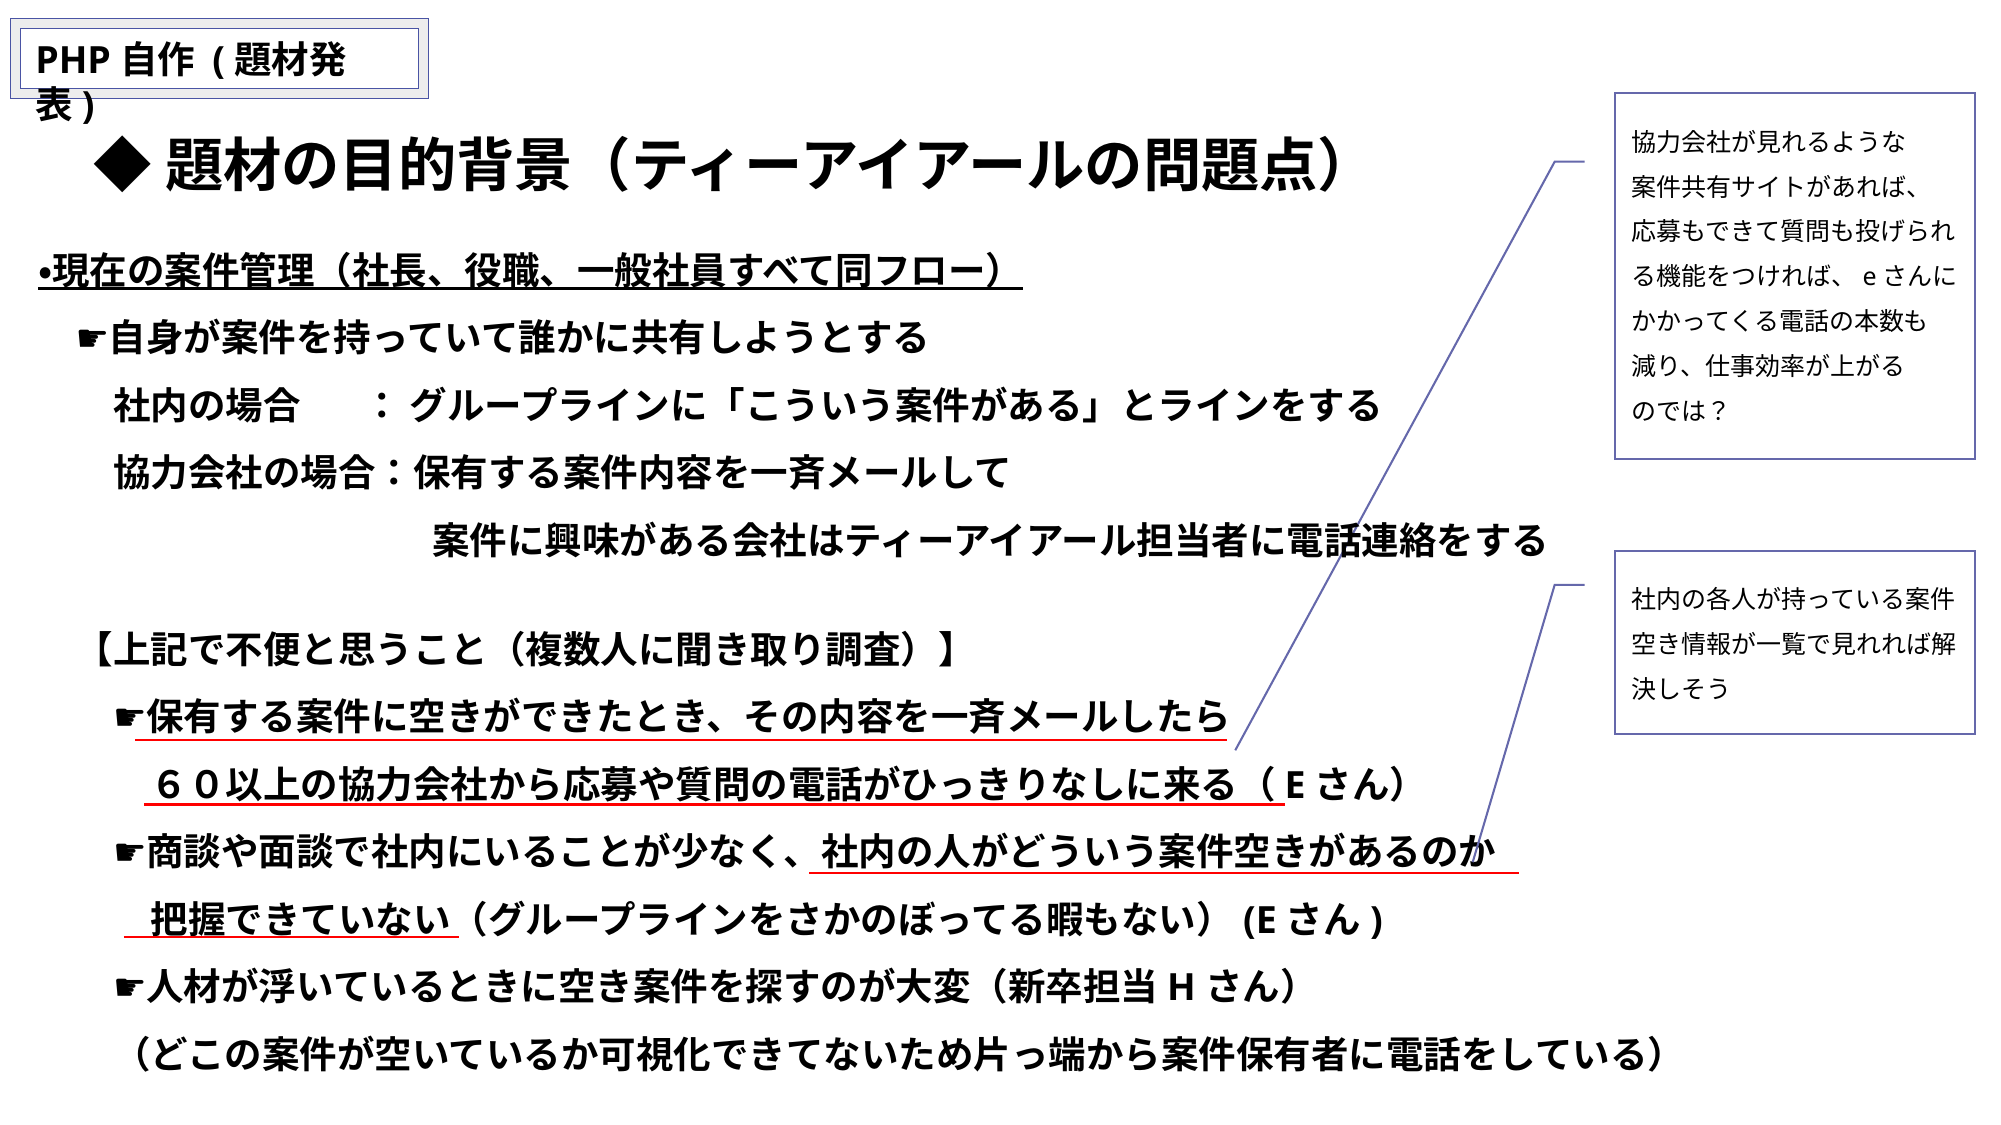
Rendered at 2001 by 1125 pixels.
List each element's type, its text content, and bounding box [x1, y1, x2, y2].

text_box [1523, 160, 1585, 217]
text_box ◆題材の目的背景（ティーアイアールの問題点） [78, 120, 1392, 206]
text_box 協力会社が見れるような 案件共有サイトがあれば、 応募もできて質問も投げられる機能をつければ、eさんに かかってくる電話の本数も 減り、仕事効率が上がる のでは？ [1616, 103, 1978, 433]
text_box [1614, 550, 1978, 734]
text_box [1701, 433, 1976, 460]
text_box ・現在の案件管理（社長、役職、一般社員すべて同フロー） ☛自身が案件を持っていて誰かに共有しようとする 社内の場合 ： グループラインに「こういう案件がある」とラインをする 協力会社の場合：保有する案件内容を一斉メールして 案件に興味がある会社はティーアイアール担当者に電話連絡をする 【上記で不便と思うこと（複数人に聞き取り調査）】 ☛保有する案件に空きができたとき、その内容を一斉メールしたら ６０以上の協力会社から応募や質問の電話がひっきりなしに来る（Eさん） ☛商談や面談で社内にいることが少なく、社内の人がどういう案件空きがあるのか 把握できていない（グループラインをさかのぼってる暇もない）(Eさん) ☛人材が浮いているときに空き案件を探すのが大変（新卒担当Hさん） （どこの案件が空いているか可視化できてないため片っ端から案件保有者に電話をしている） [23, 217, 1701, 1125]
text_box [1614, 92, 1976, 217]
text_box PHP自作 (題材発表) [10, 18, 429, 99]
